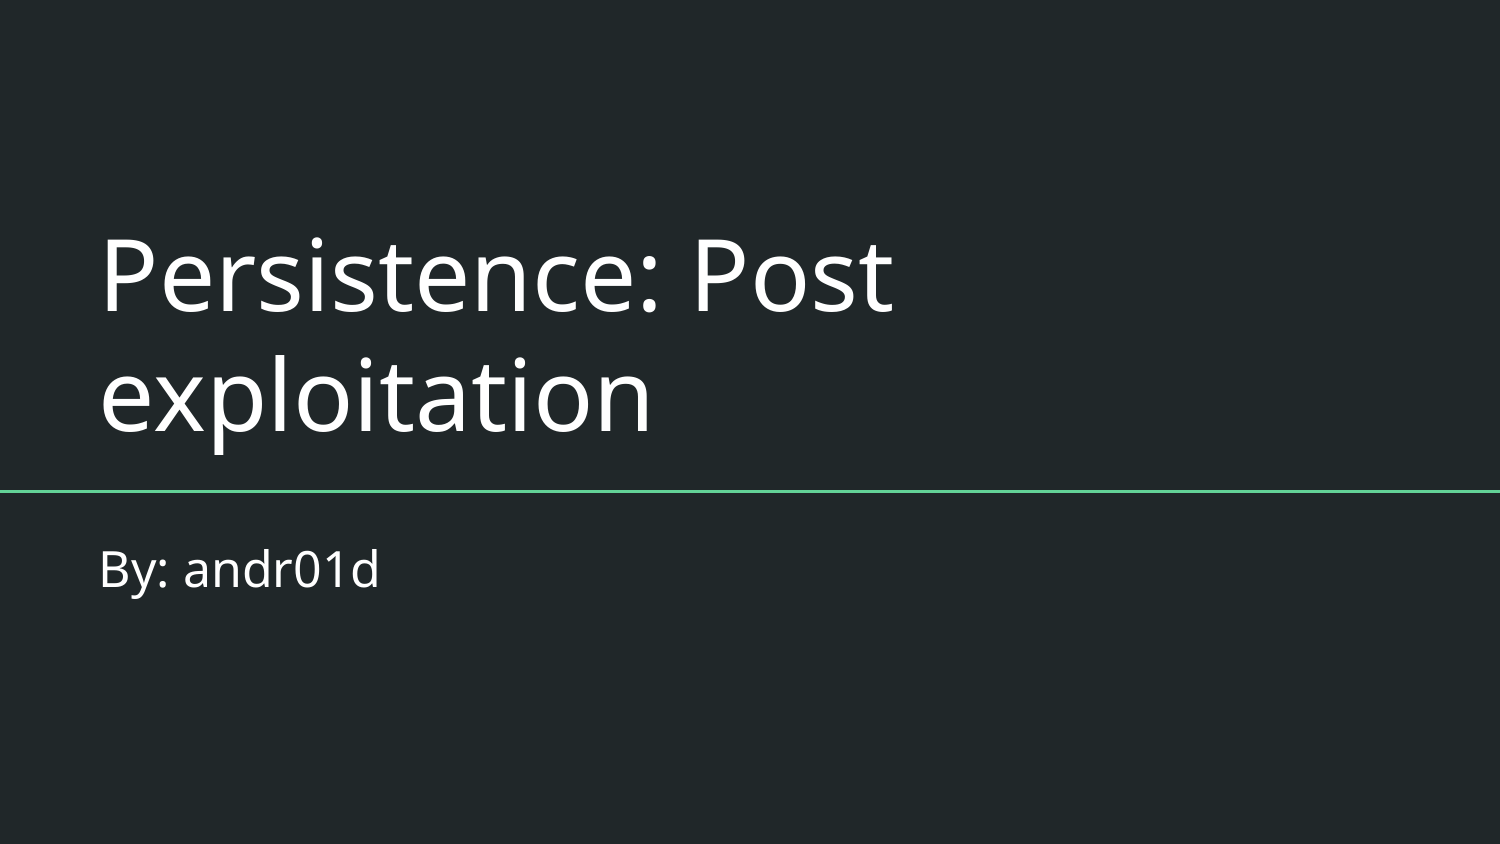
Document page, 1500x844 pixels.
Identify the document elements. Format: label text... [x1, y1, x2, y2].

subtitle By: andr01d [83, 522, 1417, 626]
title Persistence: Post exploitation [83, 206, 1417, 467]
